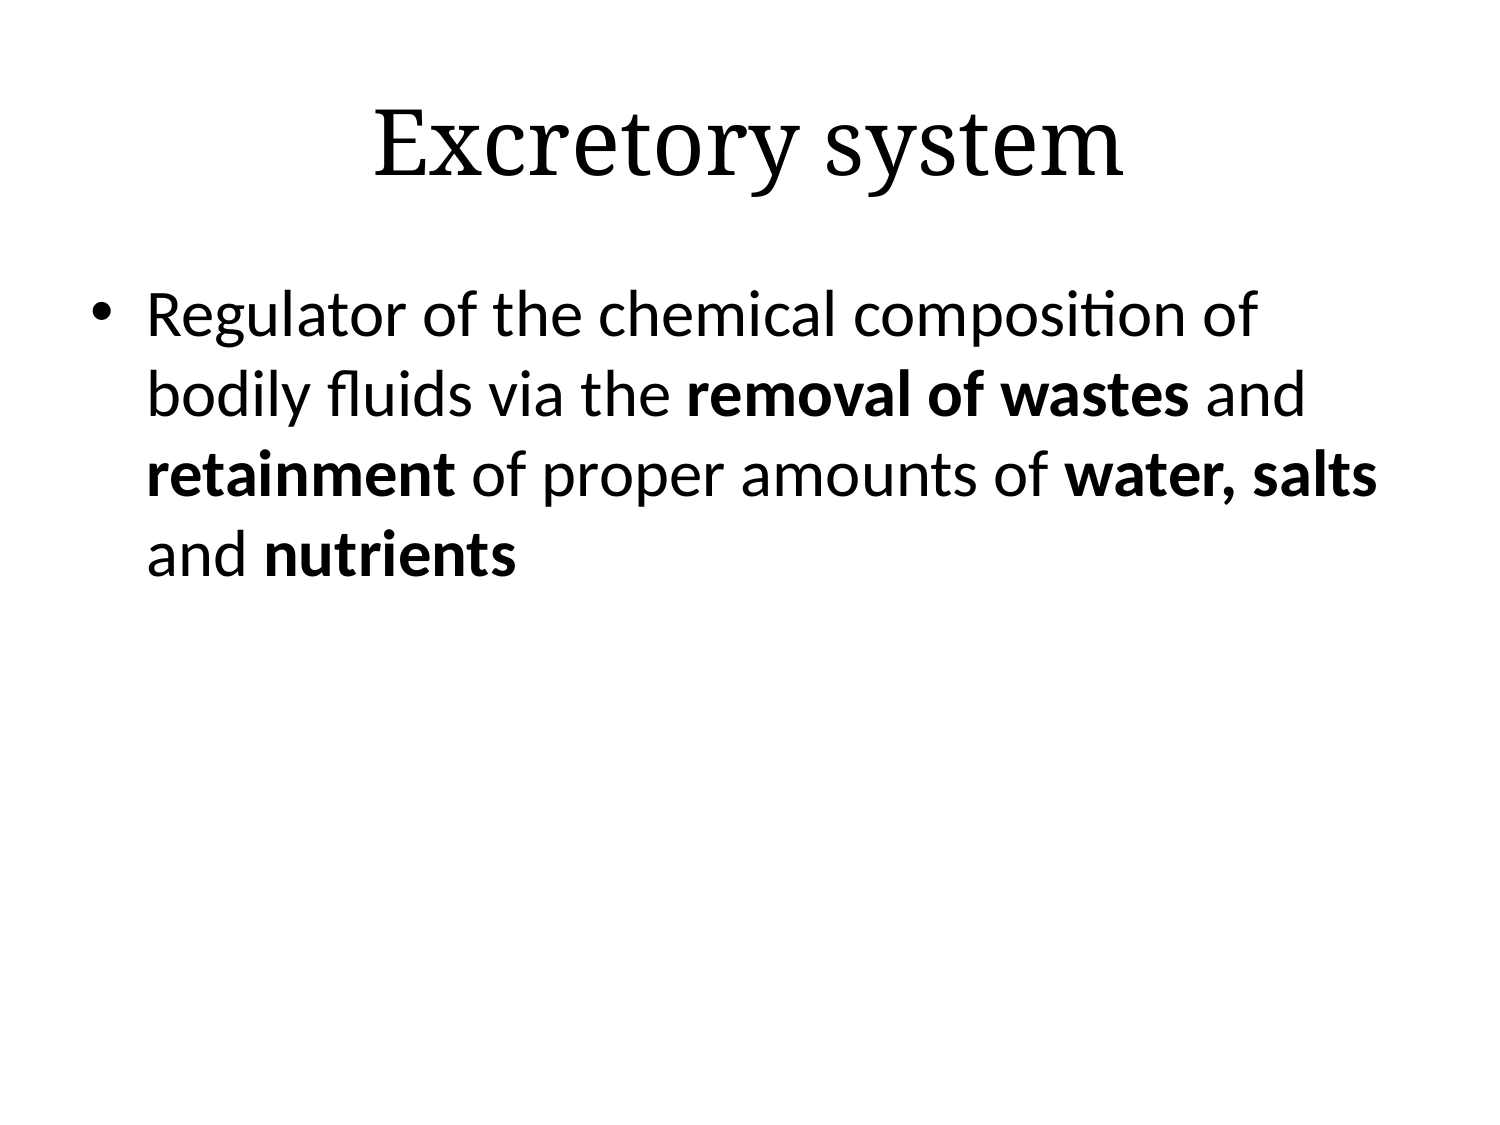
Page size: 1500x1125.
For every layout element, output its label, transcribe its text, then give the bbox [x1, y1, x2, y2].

title Excretory system [75, 45, 1425, 233]
list Regulator of the chemical composition of bodily fluids via the removal of wastes and retainment of proper amounts of water, salts and nutrients [75, 262, 1425, 1005]
